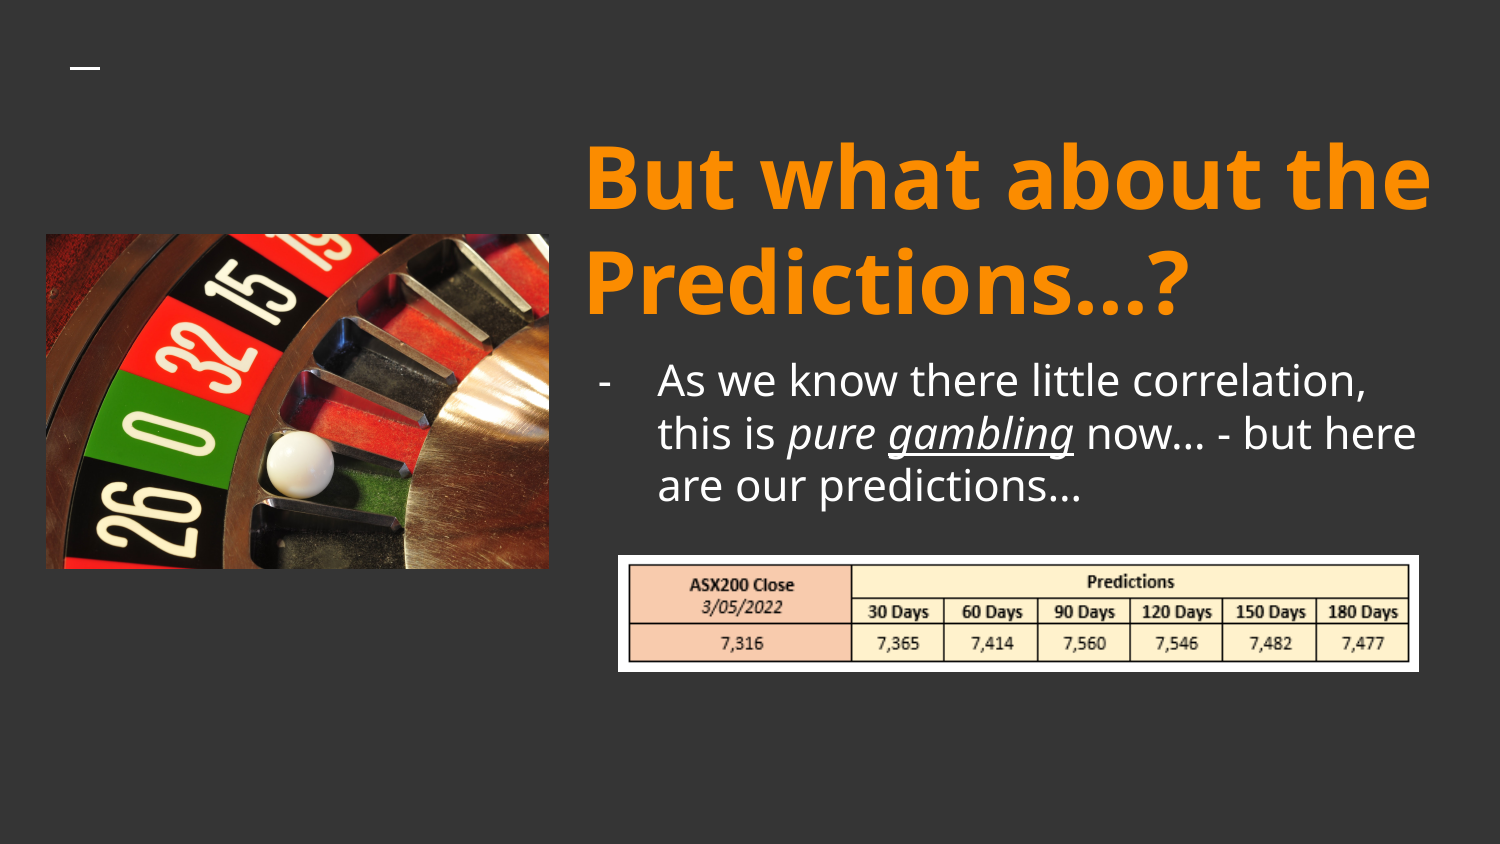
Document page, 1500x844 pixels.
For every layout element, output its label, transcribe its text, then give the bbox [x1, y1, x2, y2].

title But what about the Predictions…? As we know there little correlation, this is pure gambling now… - but here are our predictions… [567, 107, 1469, 525]
picture [617, 555, 1419, 672]
picture [46, 234, 549, 569]
